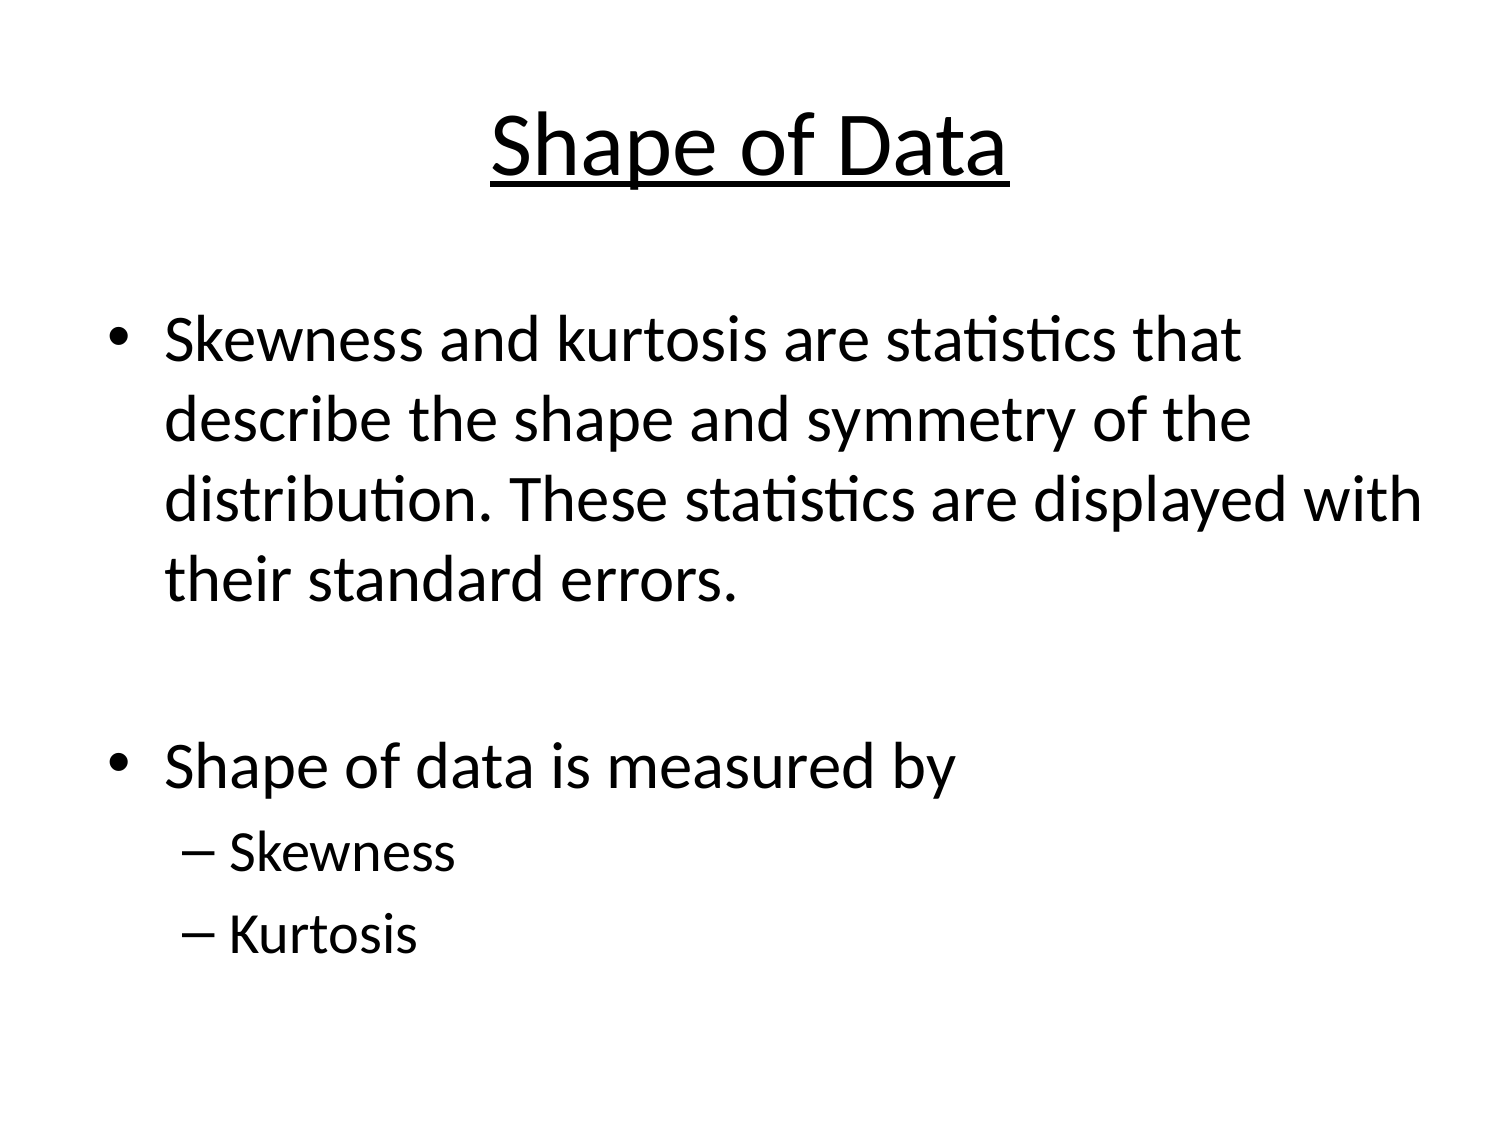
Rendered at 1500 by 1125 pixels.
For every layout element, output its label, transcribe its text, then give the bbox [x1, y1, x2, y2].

list Skewness and kurtosis are statistics that describe the shape and symmetry of the distribution. These statistics are displayed with their standard errors. Shape of data is measured by Skewness Kurtosis [92, 287, 1500, 988]
title Shape of Data [75, 45, 1425, 233]
